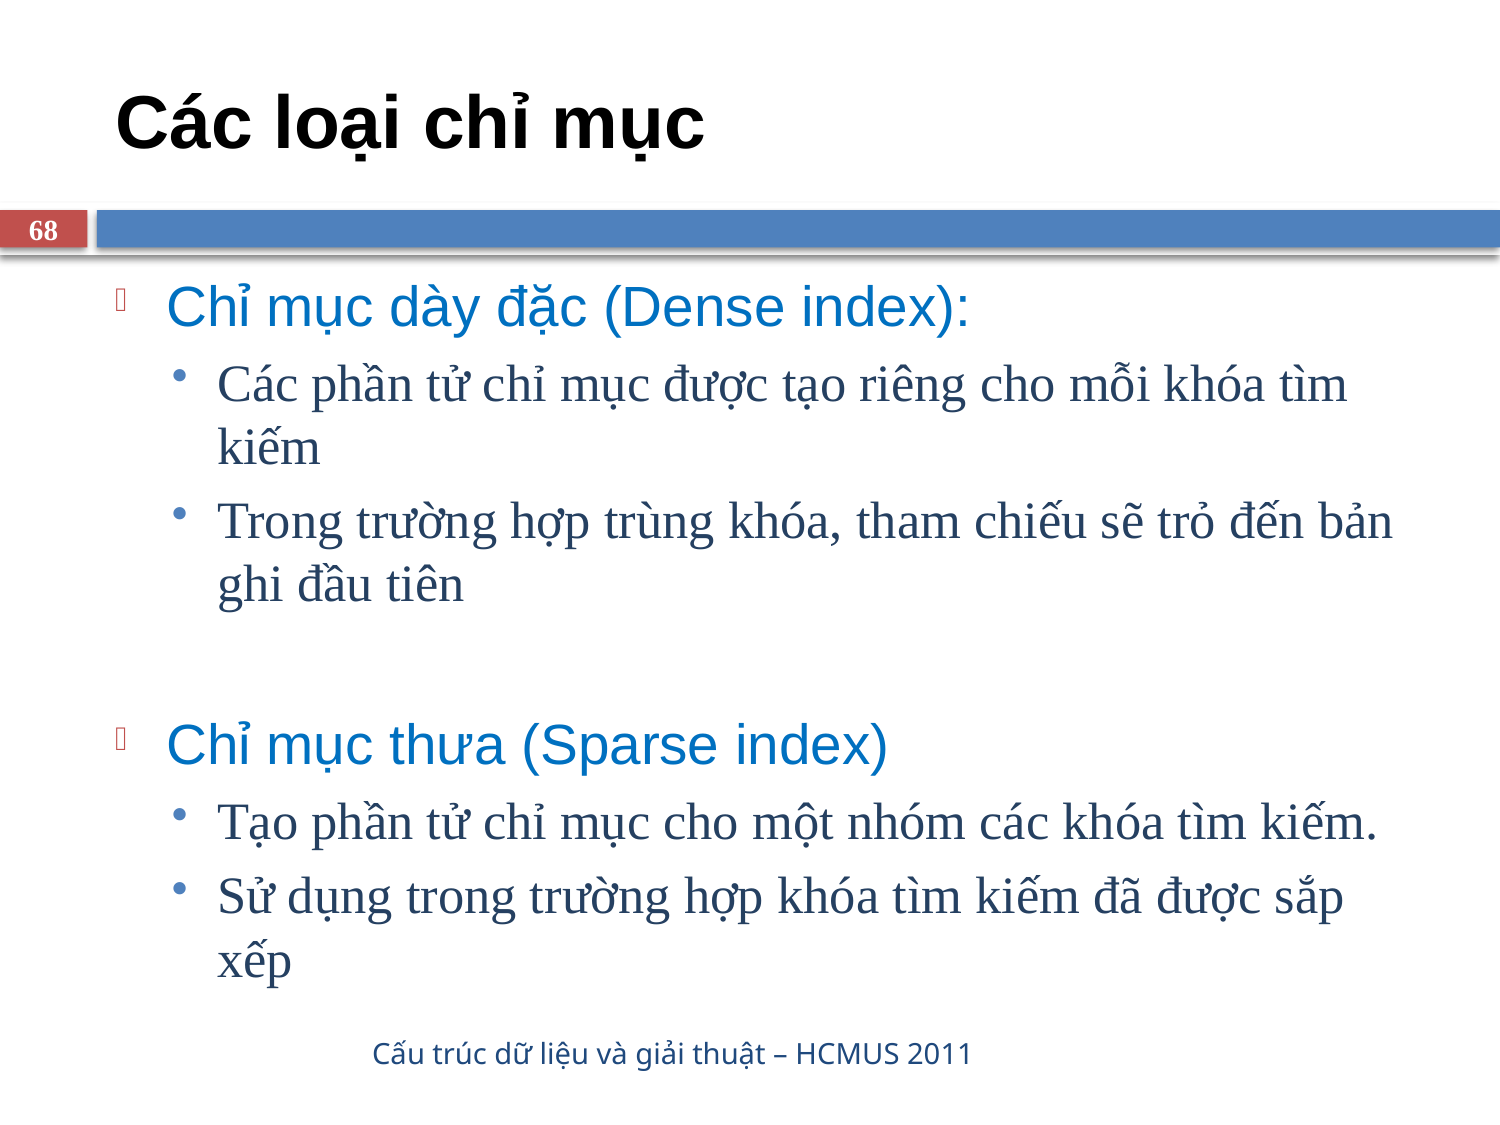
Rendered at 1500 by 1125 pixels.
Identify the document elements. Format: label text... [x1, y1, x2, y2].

footer Cấu trúc dữ liệu và giải thuật – HCMUS 2011 [99, 1024, 990, 1085]
title Các loại chỉ mục [100, 37, 1438, 200]
slide_number 68 [0, 208, 88, 249]
list Chỉ mục dày đặc (Dense index): Các phần tử chỉ mục được tạo riêng cho mỗi khóa tìm kiếm Trong trường hợp trùng khóa, tham chiếu sẽ trỏ đến bản ghi đầu tiên Chỉ mục thưa (Sparse index) Tạo phần tử chỉ mục cho một nhóm các khóa tìm kiếm. Sử dụng trong trường hợp khóa tìm kiếm đã được sắp xếp [100, 262, 1438, 1000]
